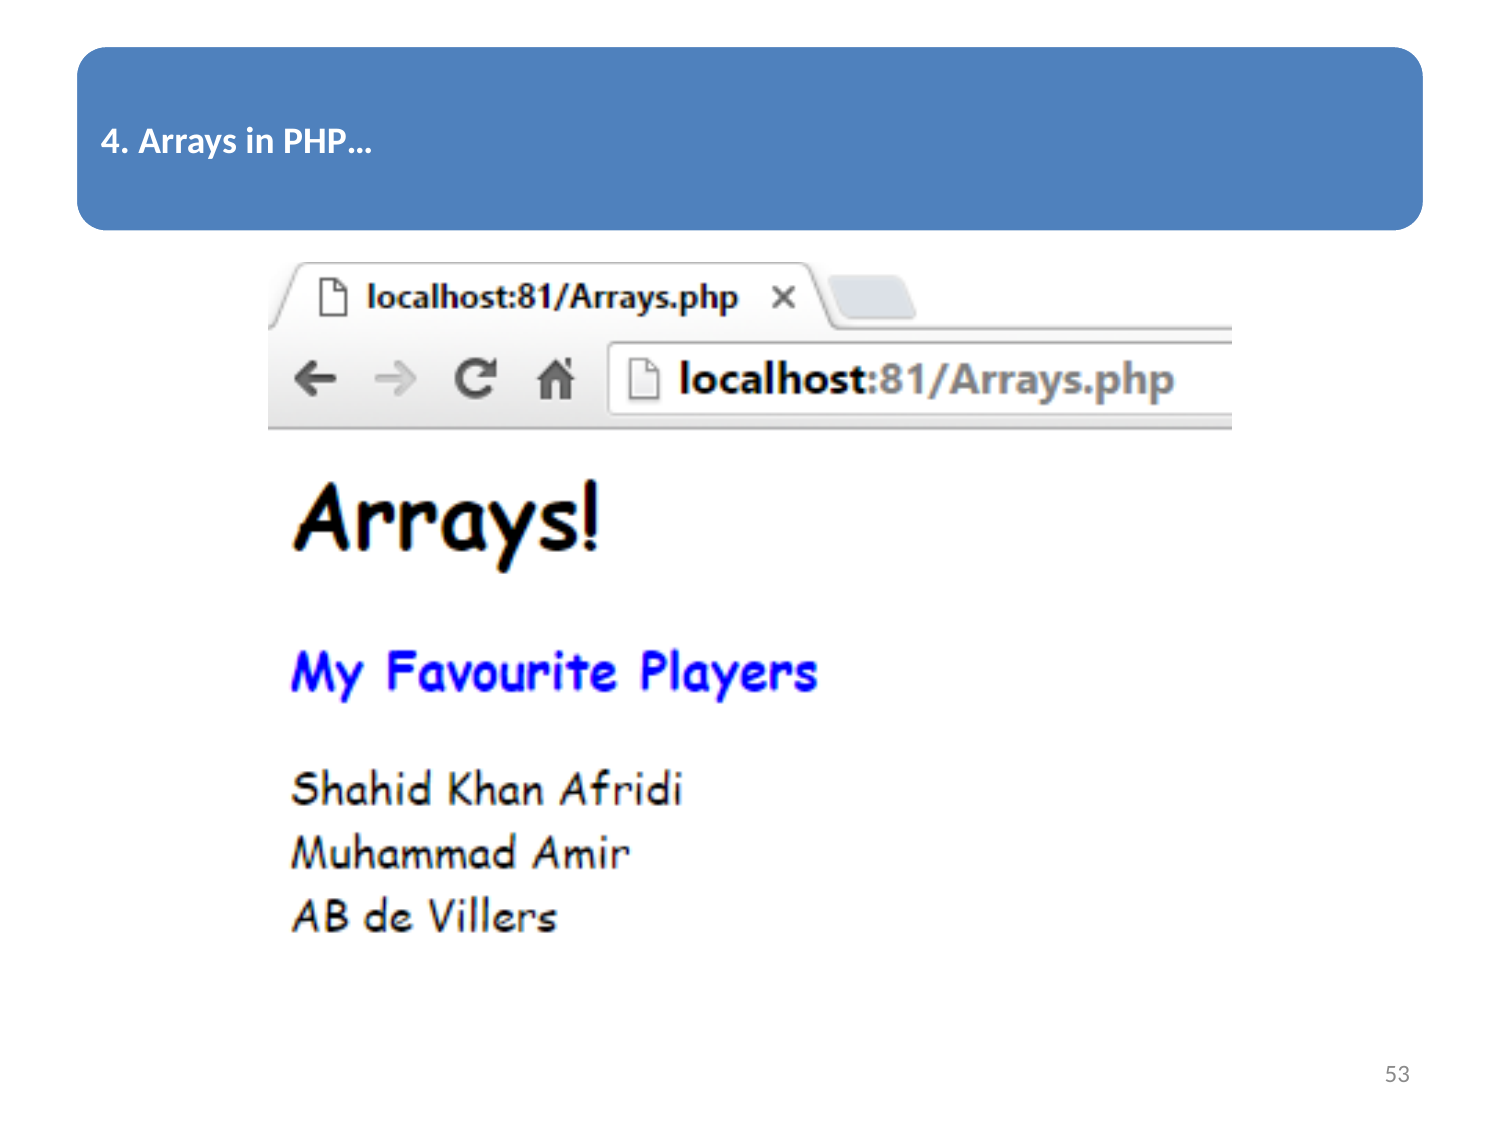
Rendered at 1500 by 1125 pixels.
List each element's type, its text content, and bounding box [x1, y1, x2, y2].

slide_number 53 [1074, 1042, 1425, 1103]
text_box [74, 44, 1426, 233]
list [268, 262, 1232, 1013]
